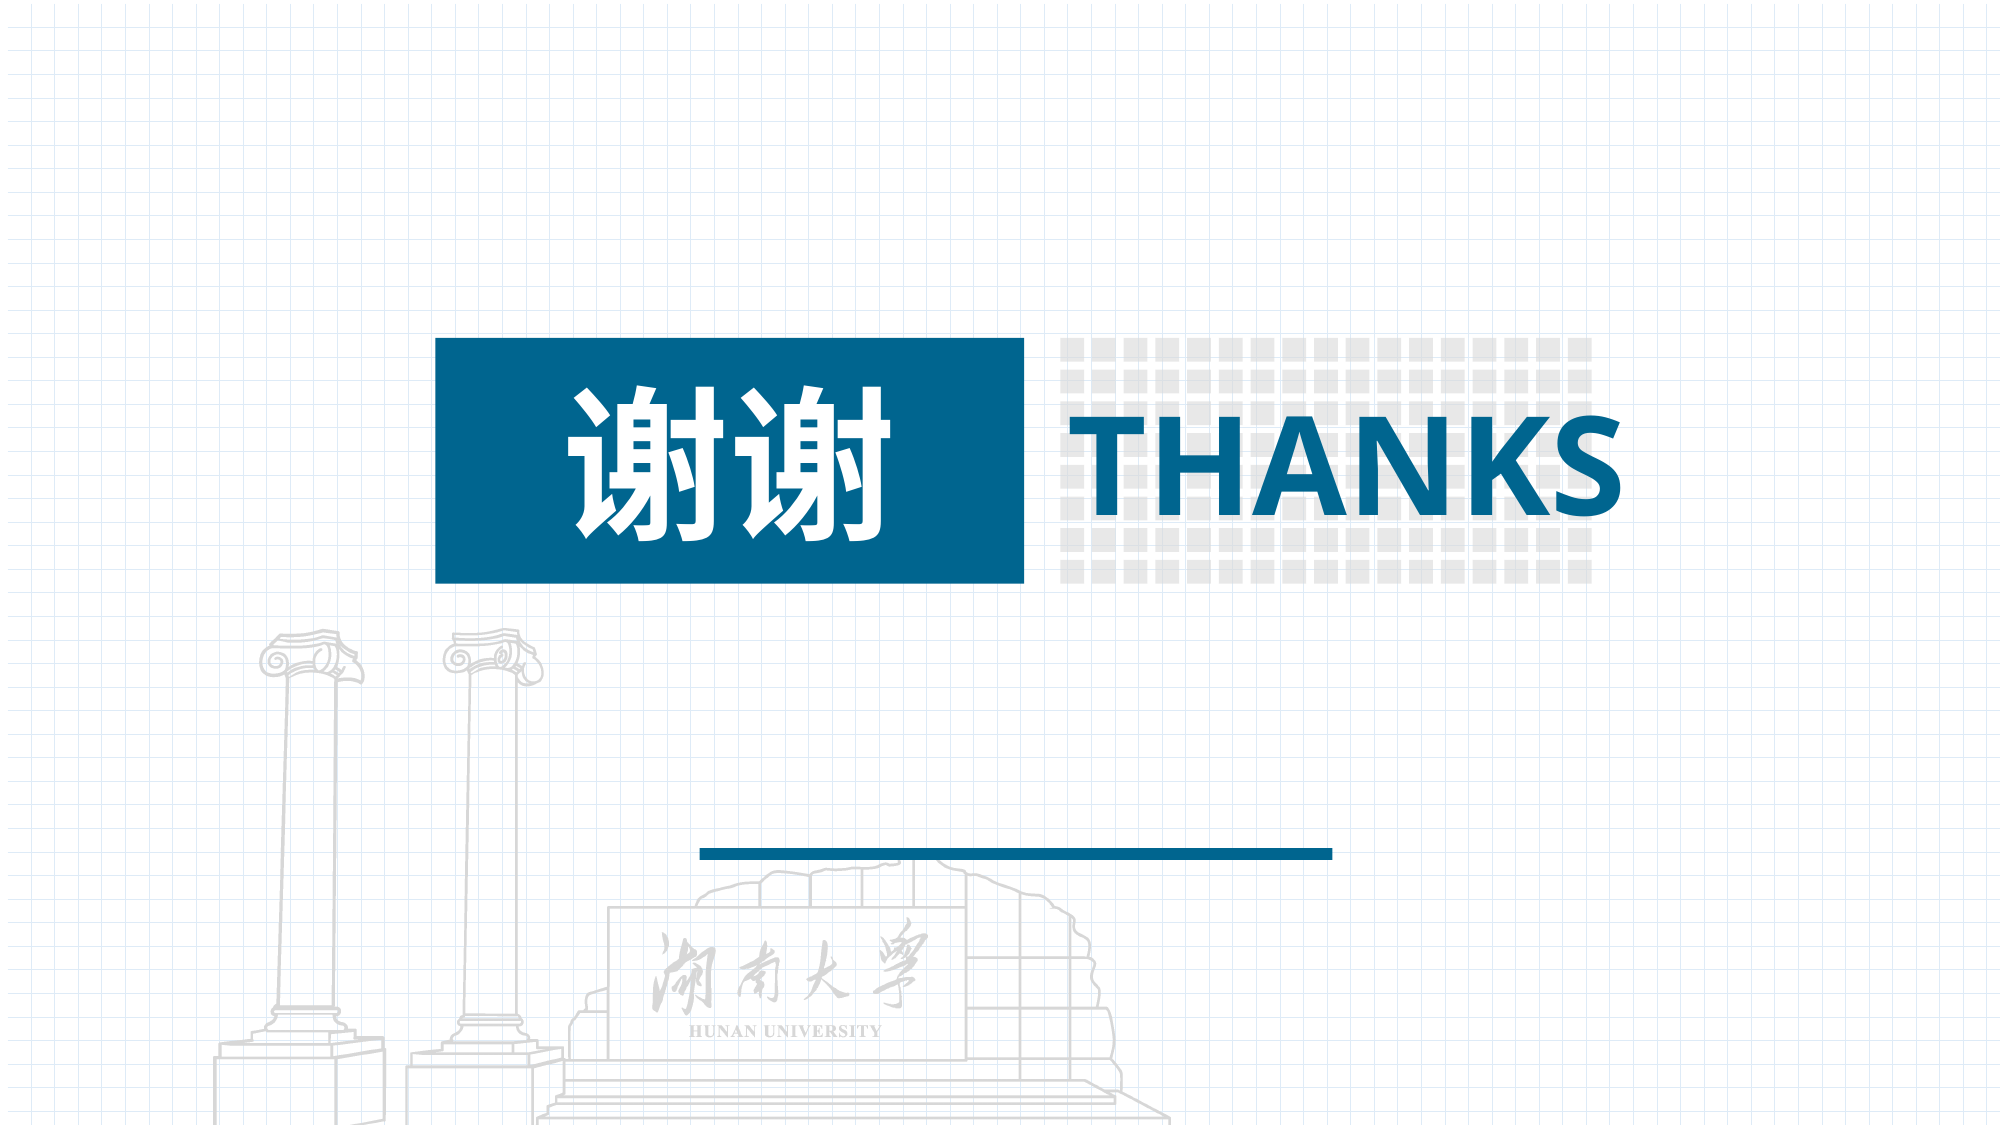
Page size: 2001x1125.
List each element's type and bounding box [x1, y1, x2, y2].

text_box [435, 337, 1737, 860]
picture [106, 516, 1200, 1125]
